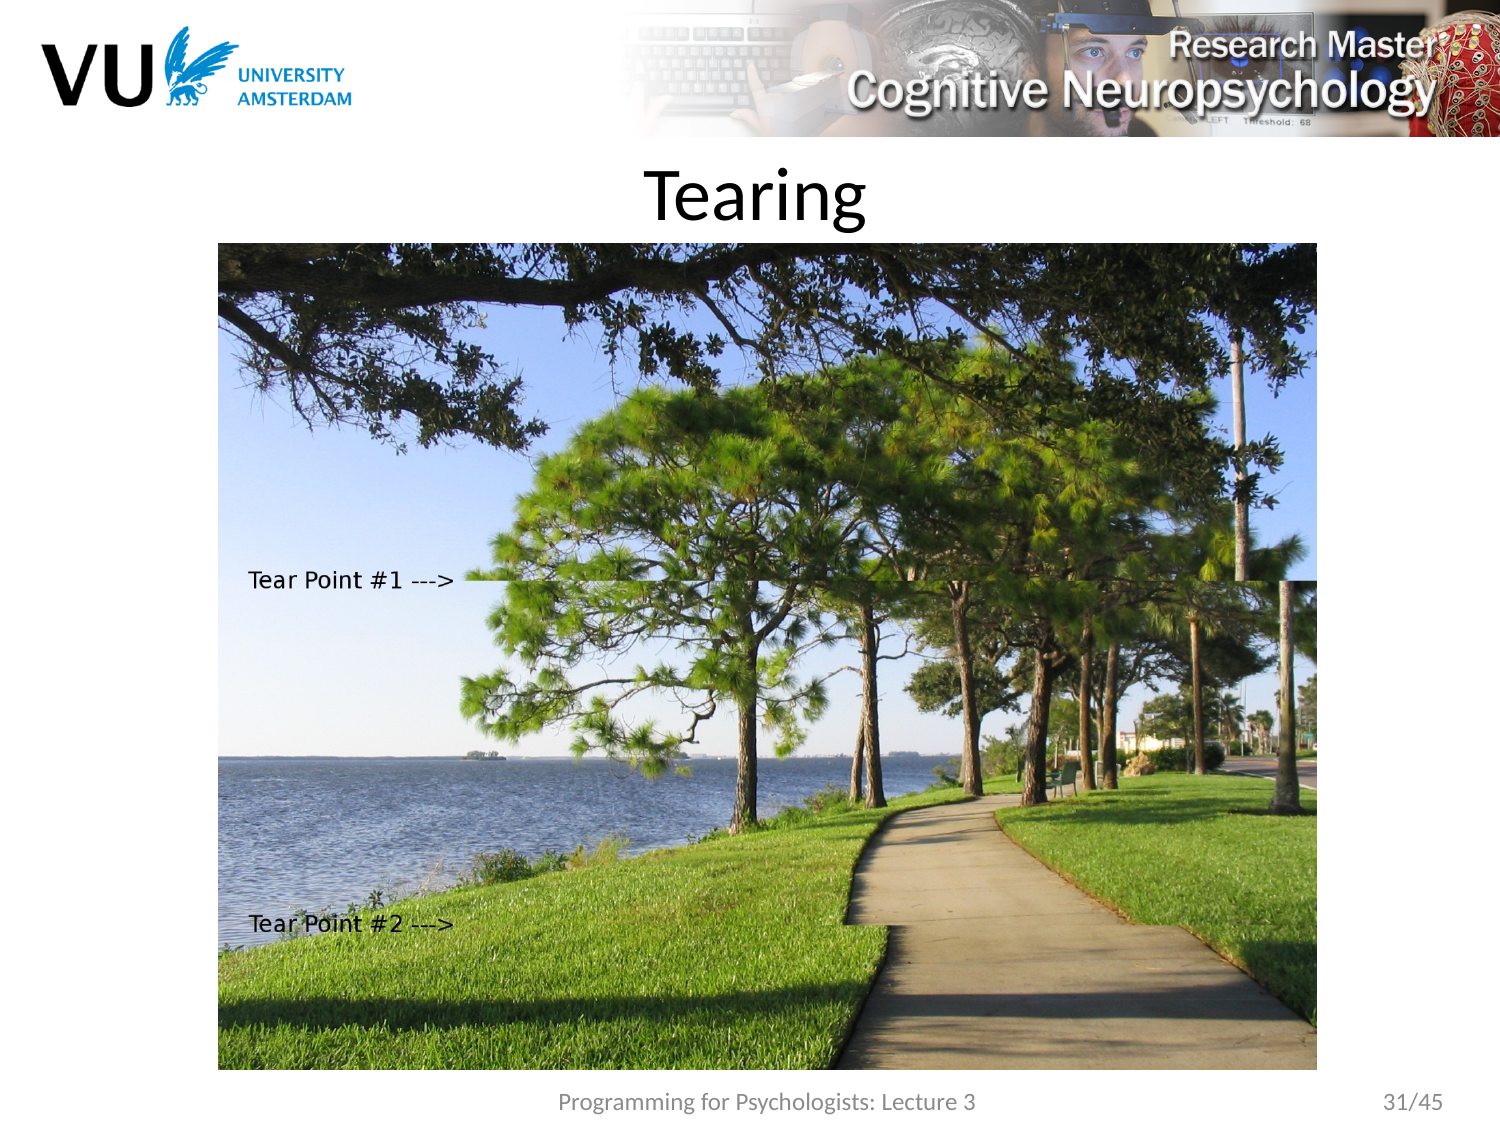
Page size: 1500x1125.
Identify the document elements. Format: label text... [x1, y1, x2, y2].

picture [0, 0, 1500, 137]
slide_number 31/45 [1269, 1082, 1459, 1118]
footer Programming for Psychologists: Lecture 3 [277, 1082, 1258, 1118]
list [218, 243, 1318, 1070]
title Tearing [53, 137, 1459, 244]
